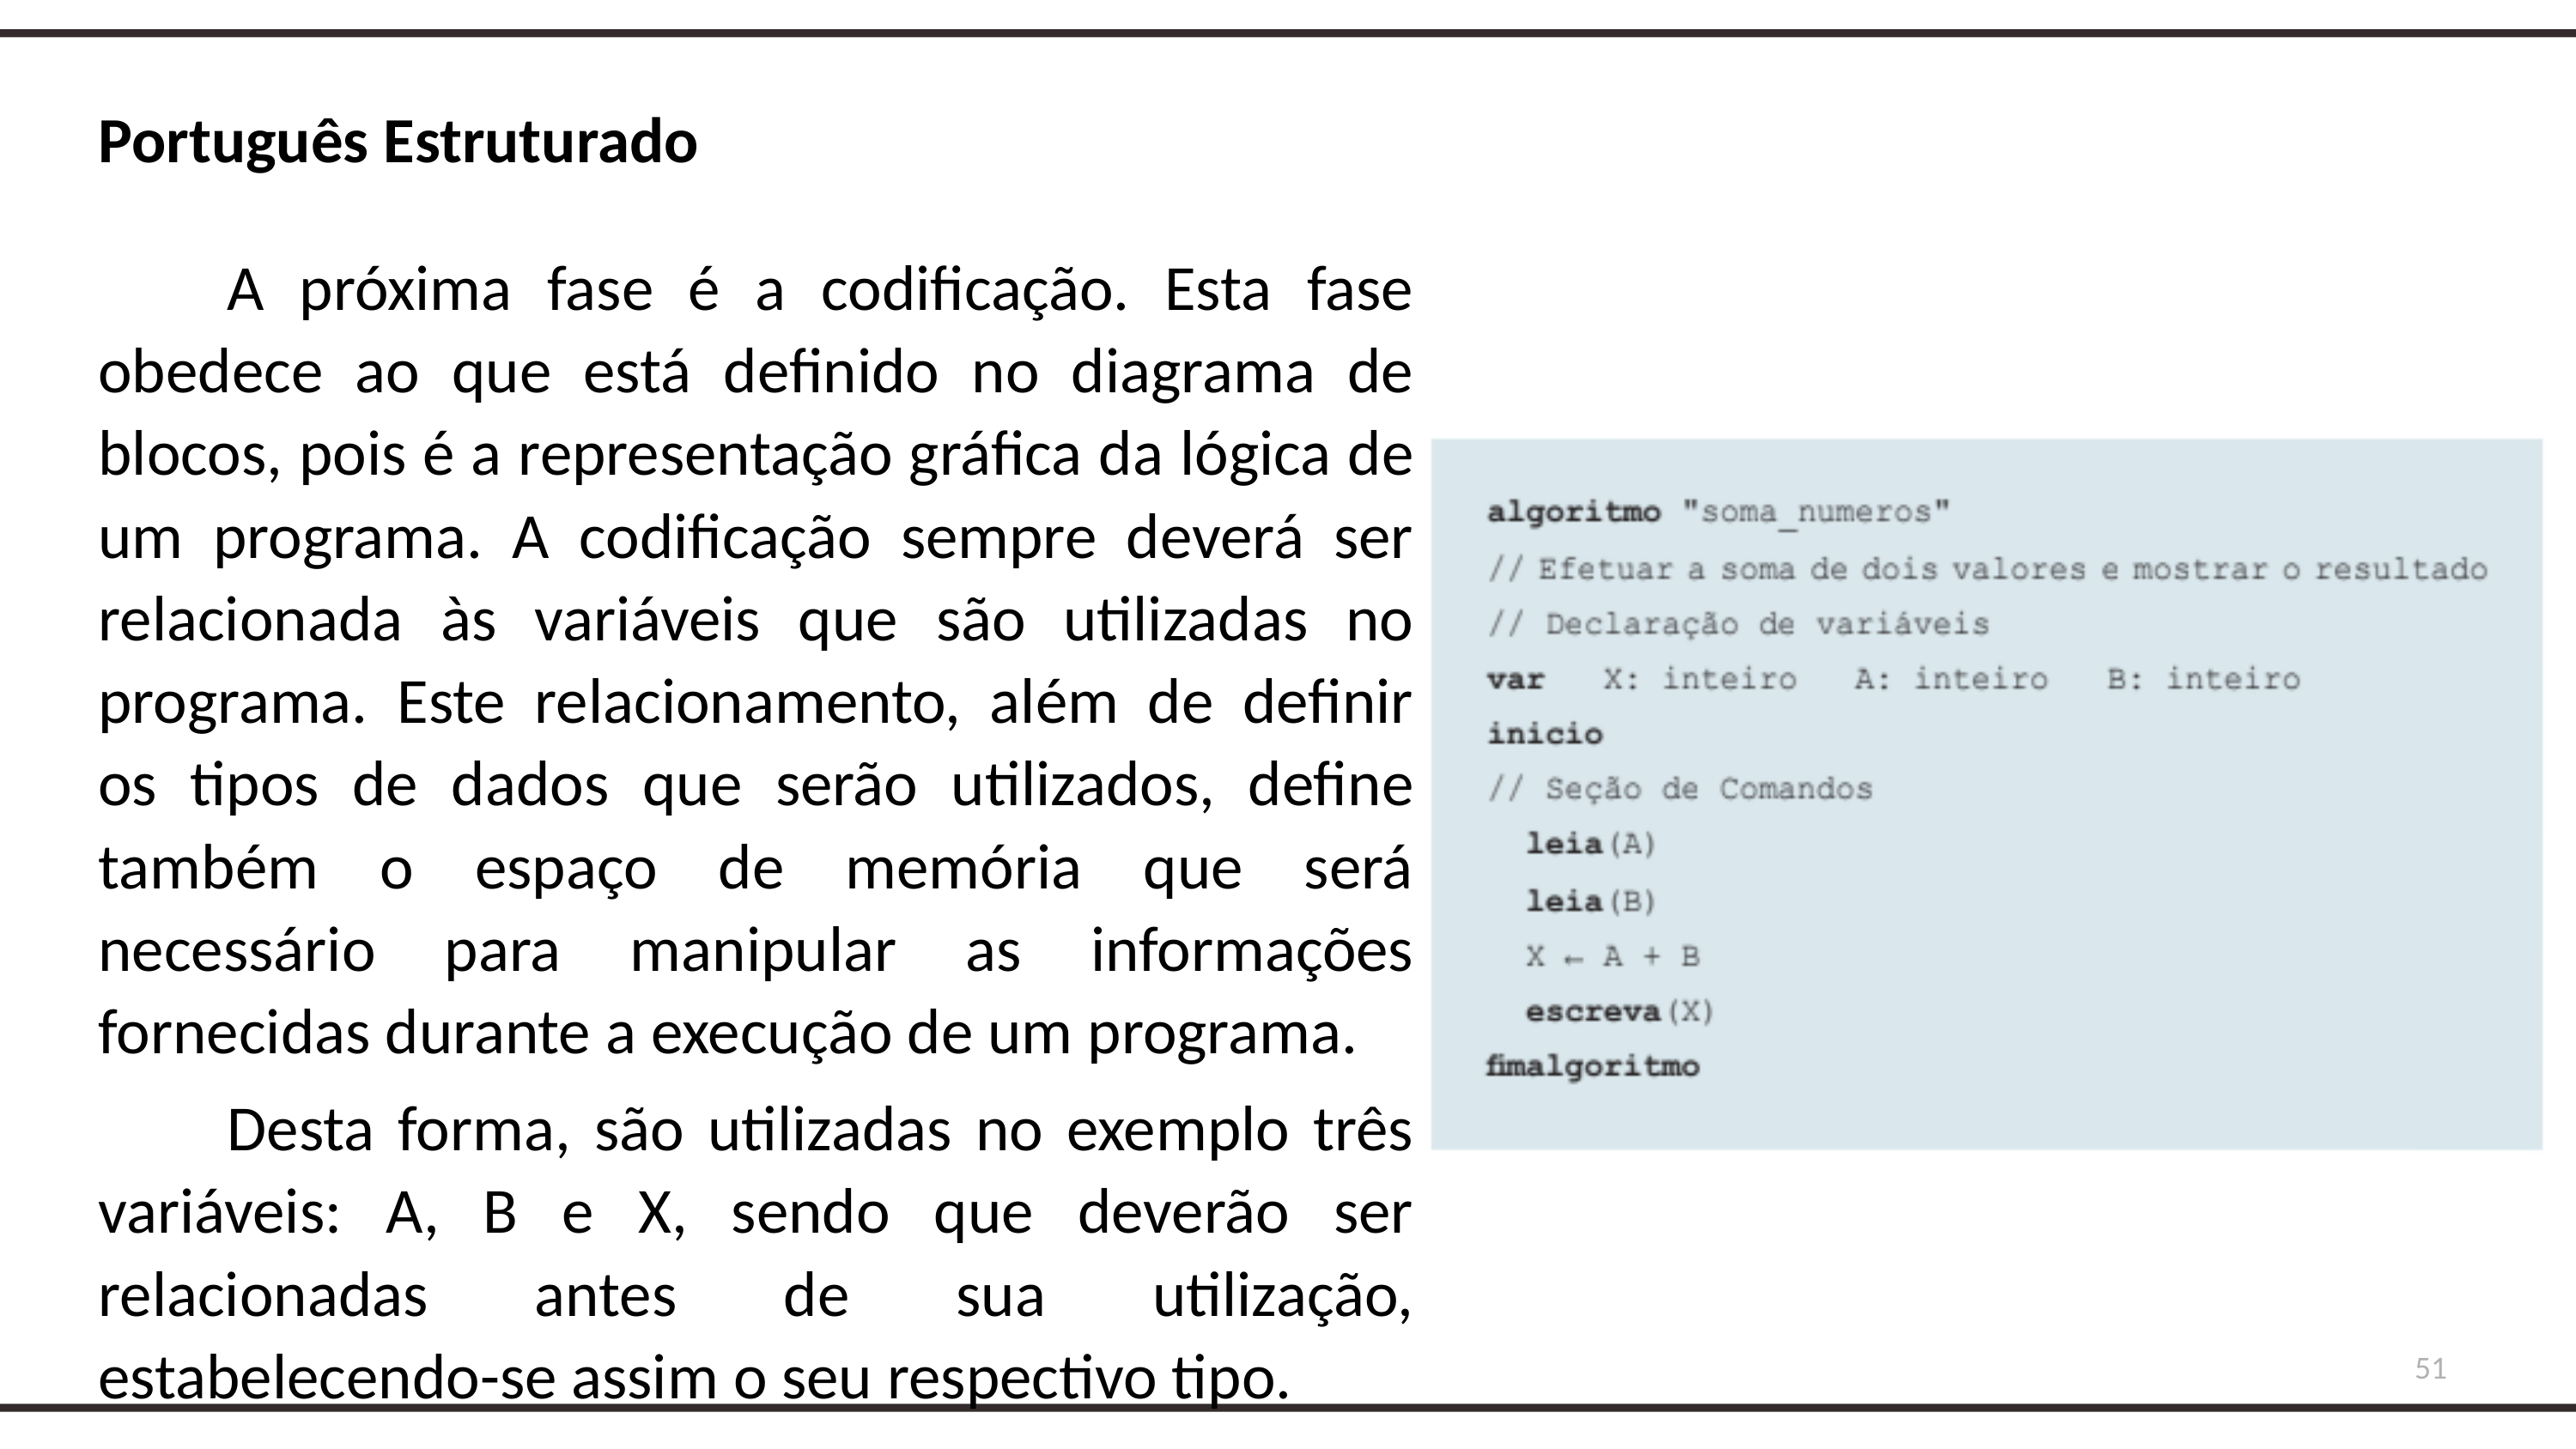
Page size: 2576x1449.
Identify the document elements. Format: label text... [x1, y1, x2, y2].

text_box [1428, 1404, 1855, 1412]
slide_number 51 [1855, 1347, 2447, 1420]
text_box [0, 1404, 85, 1412]
text_box [2447, 1404, 2576, 1412]
text_box Português Estruturado A próxima fase é a codificação. Esta fase obedece ao que está definido no diagrama de blocos, pois é a representação gráfica da lógica de um programa. A codificação sempre deverá ser relacionada às variáveis que são utilizadas no programa. Este relacionamento, além de definir os tipos de dados que serão utilizados, define também o espaço de memória que será necessário para manipular as informações fornecidas durante a execução de um programa. Desta forma, são utilizadas no exemplo três variáveis: A, B e X, sendo que deverão ser relacionadas antes de sua utilização, estabelecendo-se assim o seu respectivo tipo. [85, 86, 1428, 1418]
text_box [0, 29, 2576, 38]
picture [1427, 433, 2552, 1156]
